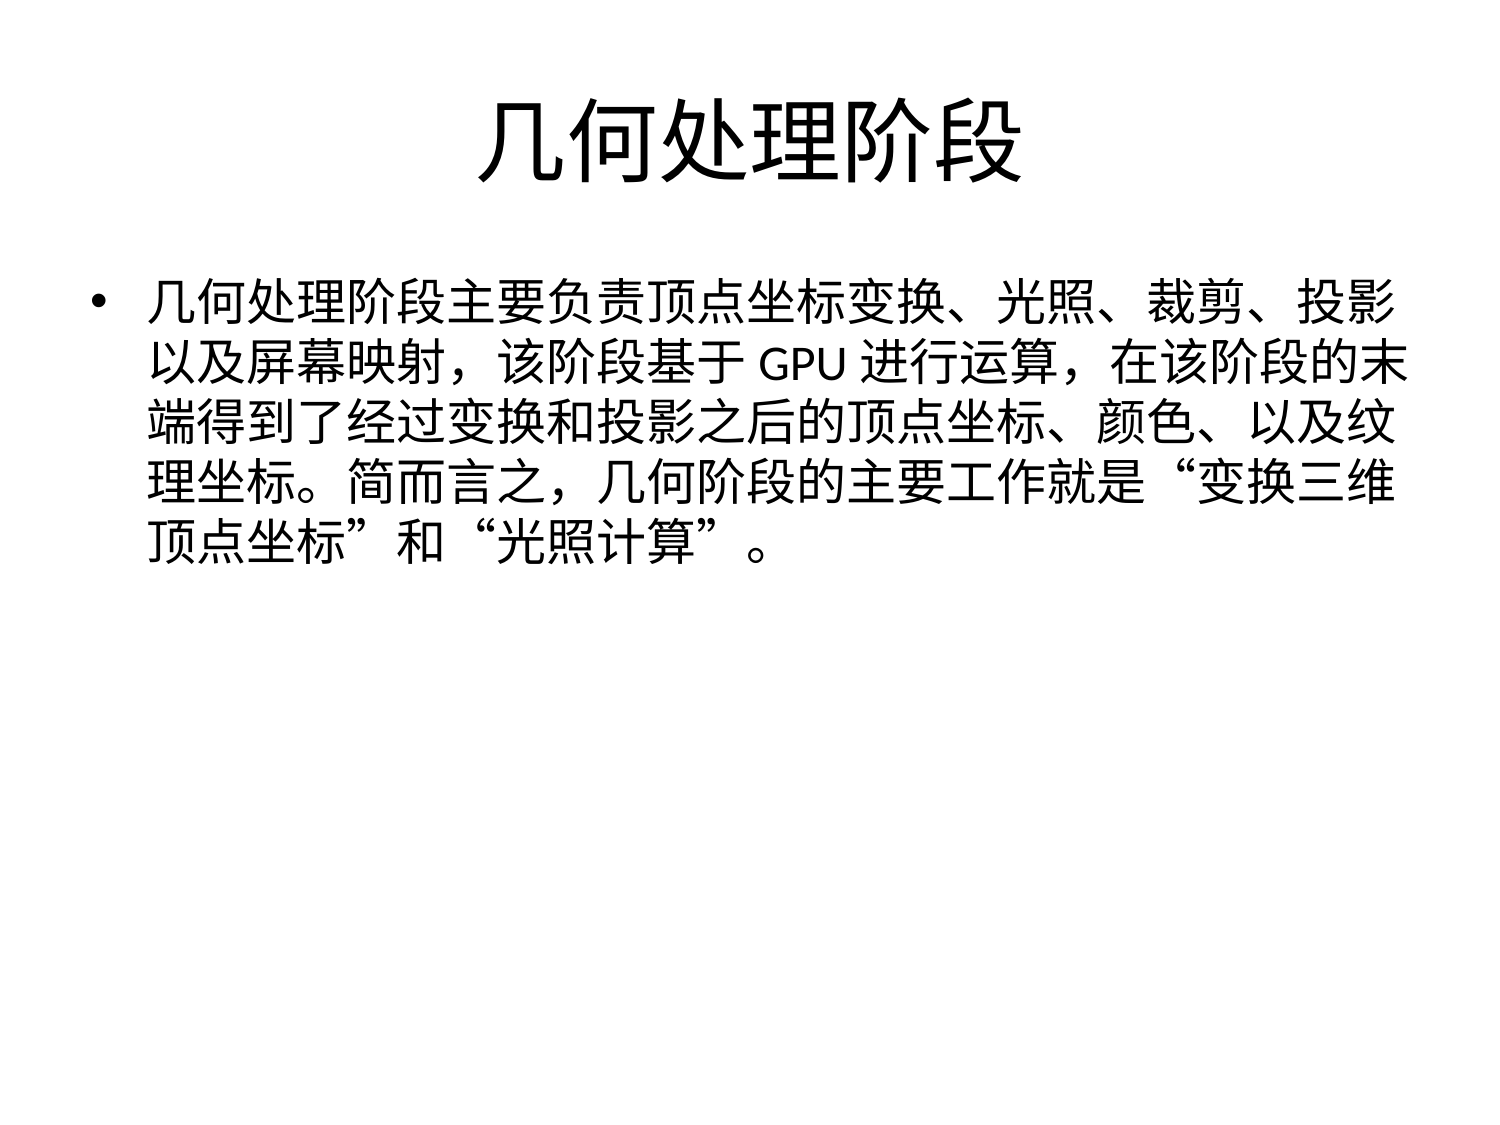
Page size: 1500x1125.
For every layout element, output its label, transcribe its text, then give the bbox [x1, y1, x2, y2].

title 几何处理阶段 [75, 45, 1425, 233]
list 几何处理阶段主要负责顶点坐标变换、光照、裁剪、投影以及屏幕映射，该阶段基于GPU进行运算，在该阶段的末端得到了经过变换和投影之后的顶点坐标、颜色、以及纹理坐标。简而言之，几何阶段的主要工作就是“变换三维顶点坐标”和“光照计算”。 [75, 262, 1425, 1005]
